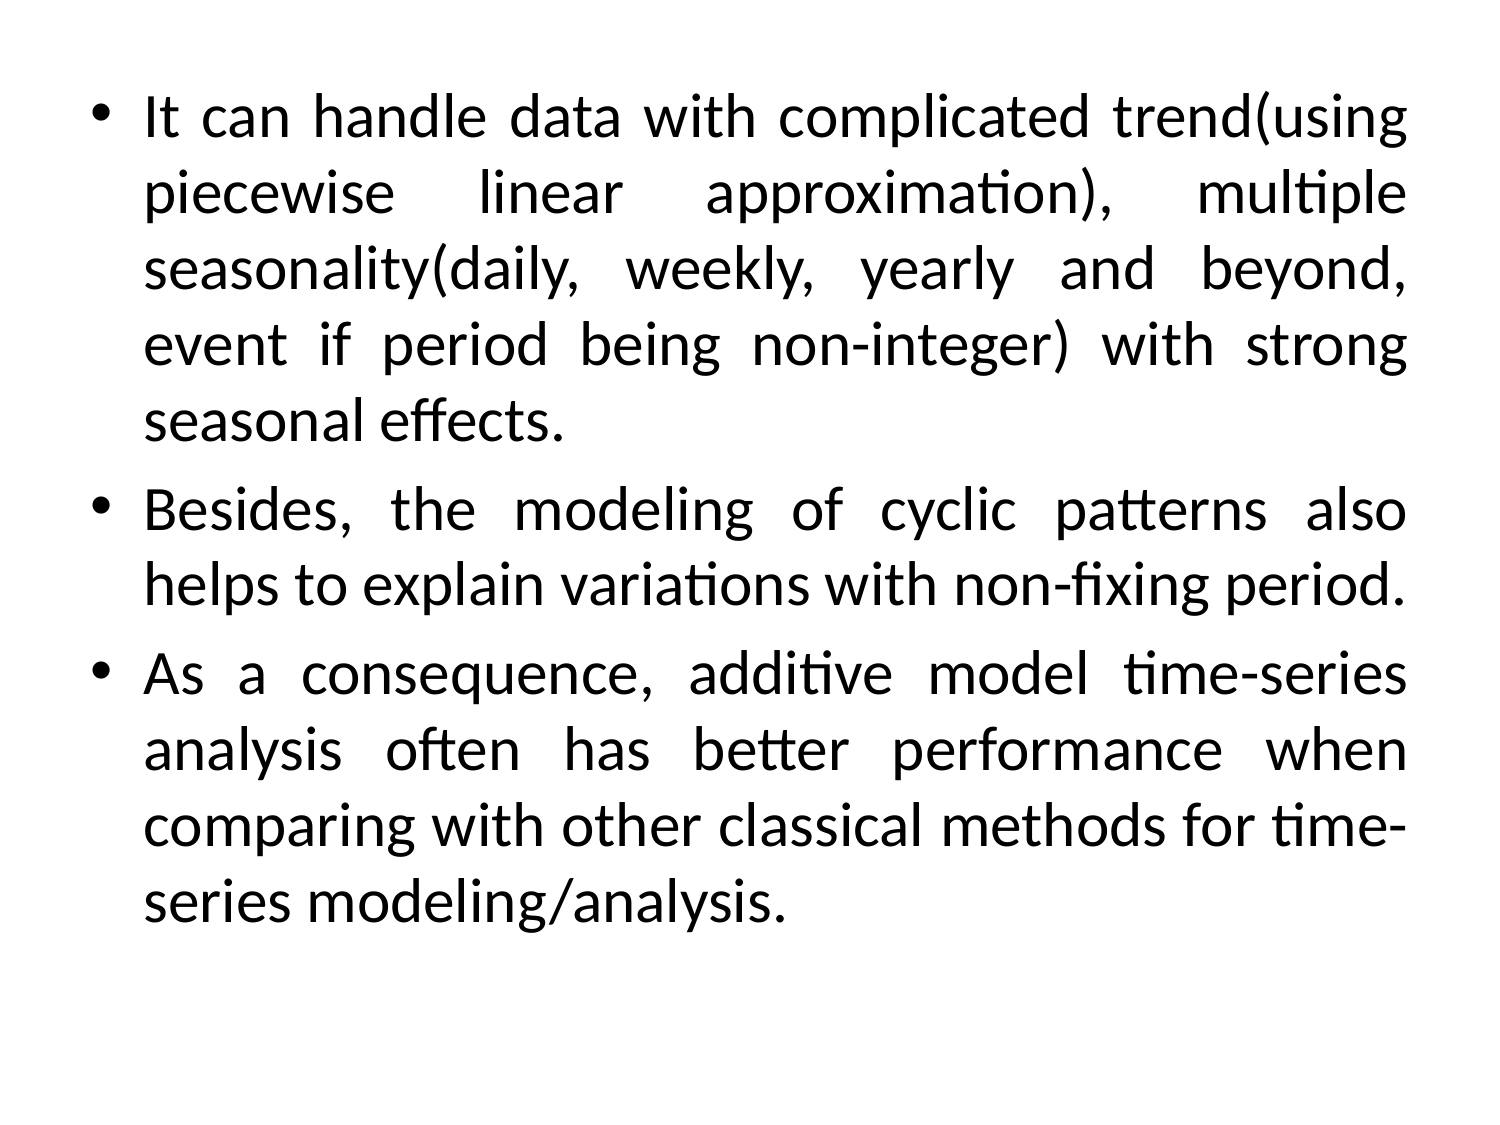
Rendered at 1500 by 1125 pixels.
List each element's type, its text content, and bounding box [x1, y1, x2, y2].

list It can handle data with complicated trend(using piecewise linear approximation), multiple seasonality(daily, weekly, yearly and beyond, event if period being non-integer) with strong seasonal effects. Besides, the modeling of cyclic patterns also helps to explain variations with non-fixing period. As a consequence, additive model time-series analysis often has better performance when comparing with other classical methods for time-series modeling/analysis. [75, 66, 1425, 1005]
